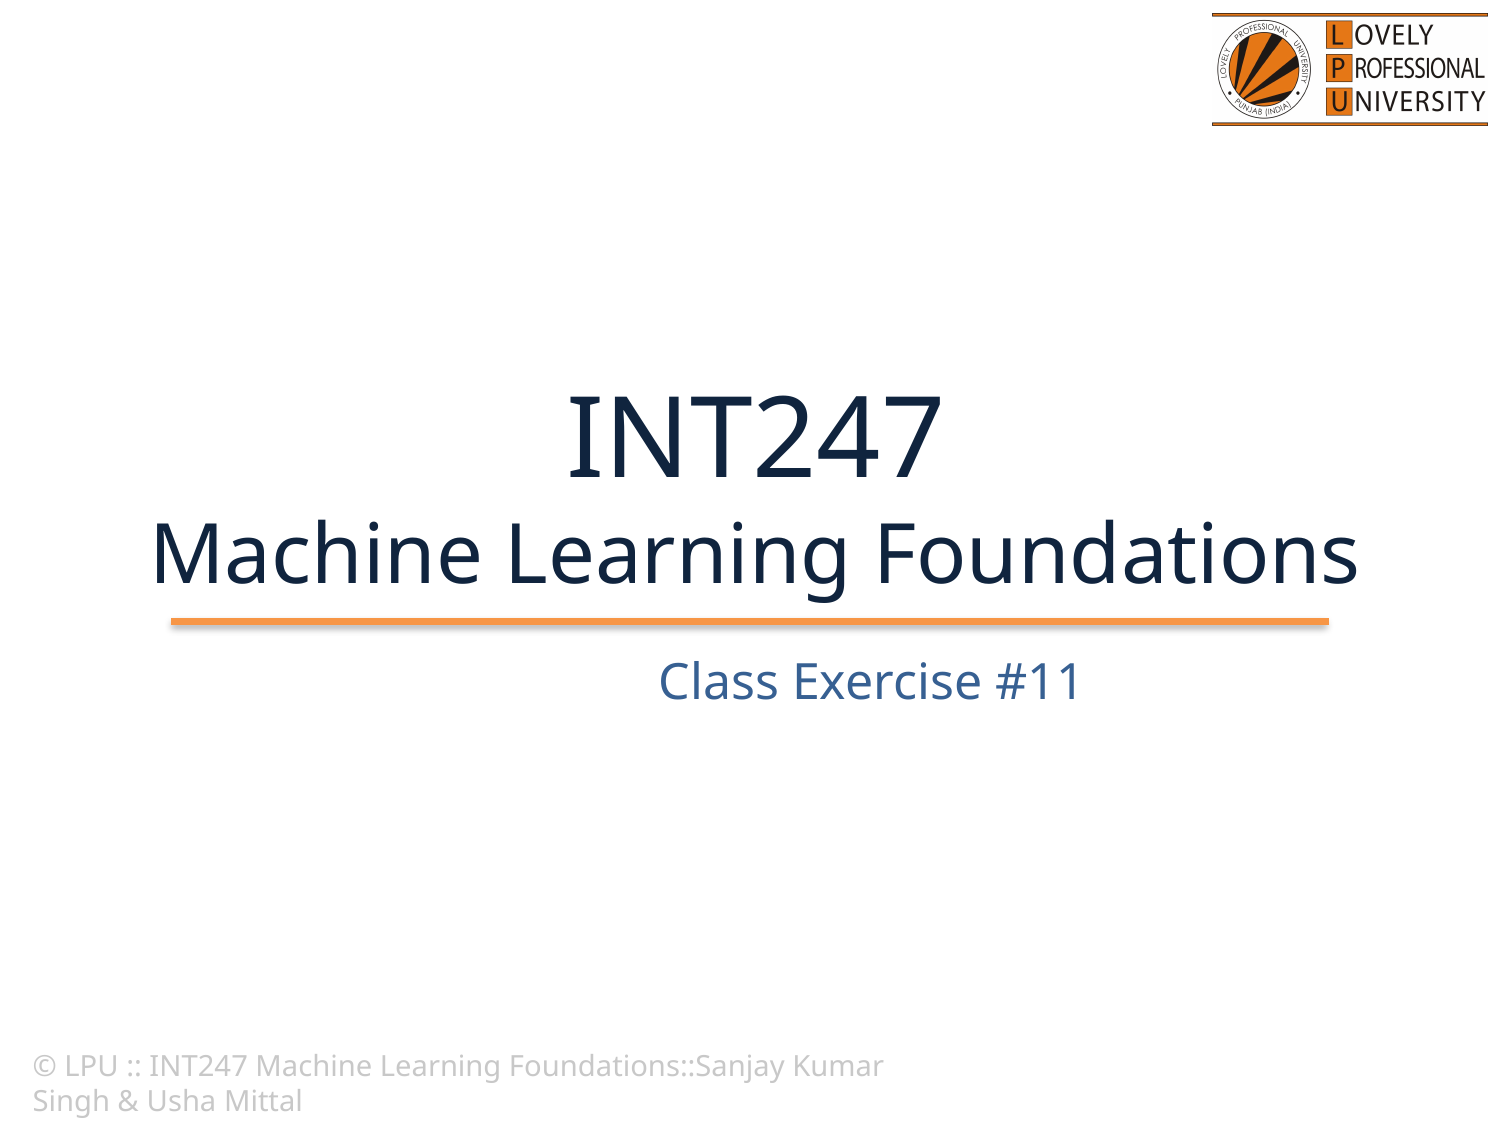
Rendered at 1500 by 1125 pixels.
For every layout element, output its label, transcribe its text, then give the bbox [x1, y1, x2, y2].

slide_number © LPU :: INT247 Machine Learning Foundations::Sanjay Kumar Singh & Usha Mittal [17, 1054, 950, 1110]
text_box Class Exercise #11 [644, 642, 1101, 718]
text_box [1212, 13, 1488, 126]
title INT247 Machine Learning Foundations [29, 361, 1483, 603]
